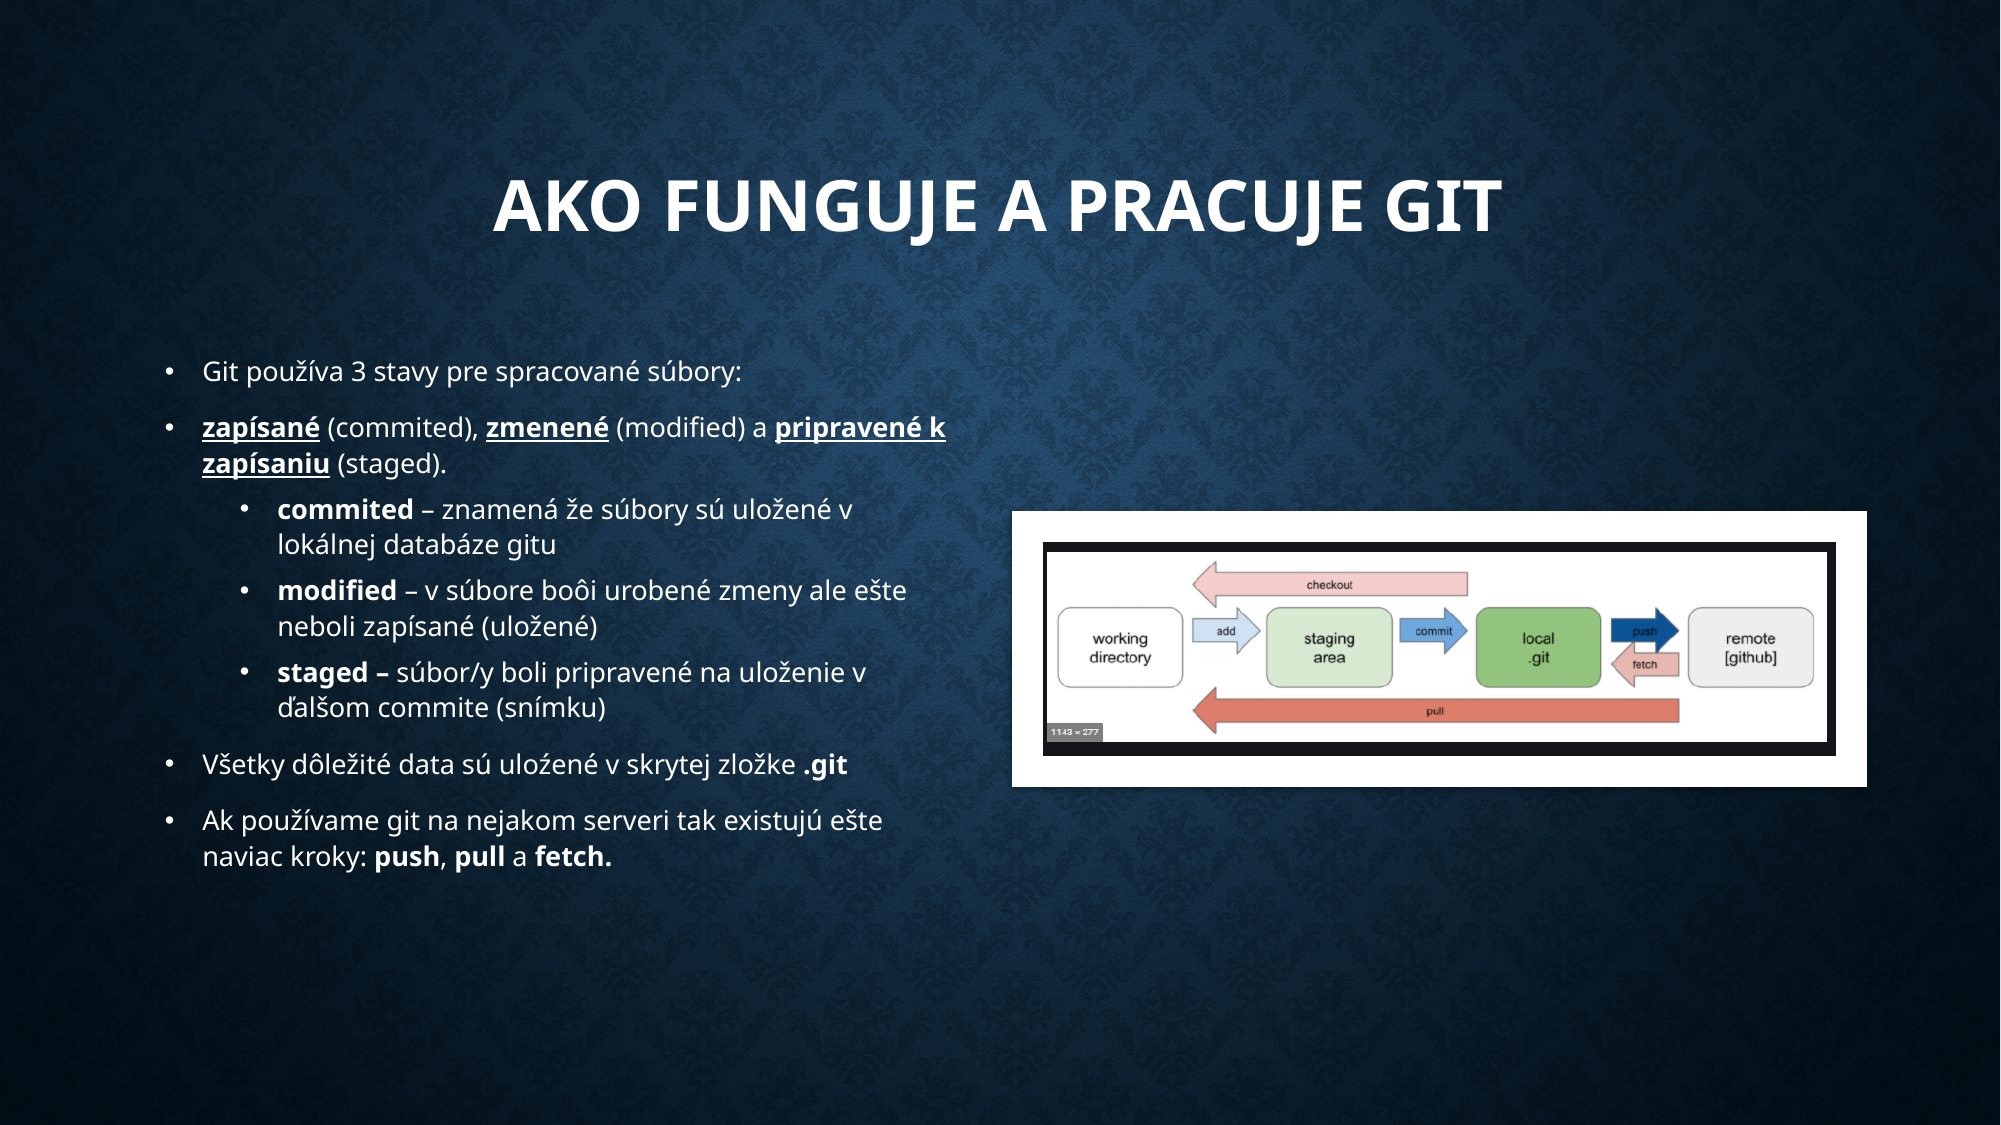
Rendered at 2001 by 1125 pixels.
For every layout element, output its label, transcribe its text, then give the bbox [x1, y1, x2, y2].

list Git používa 3 stavy pre spracované súbory: zapísané (commited), zmenené (modified) a pripravené k zapísaniu (staged). commited – znamená že súbory sú uložené v lokálnej databáze gitu modified – v súbore boôi urobené zmeny ale ešte neboli zapísané (uložené) staged – súbor/y boli pripravené na uloženie v ďalšom commite (snímku) Všetky dôležité data sú uloźené v skrytej zložke .git Ak používame git na nejakom serveri tak existujú ešte naviac kroky: push, pull a fetch. [149, 343, 973, 950]
title AKO funguje a pracuje git [149, 99, 1849, 318]
picture [1042, 541, 1837, 757]
